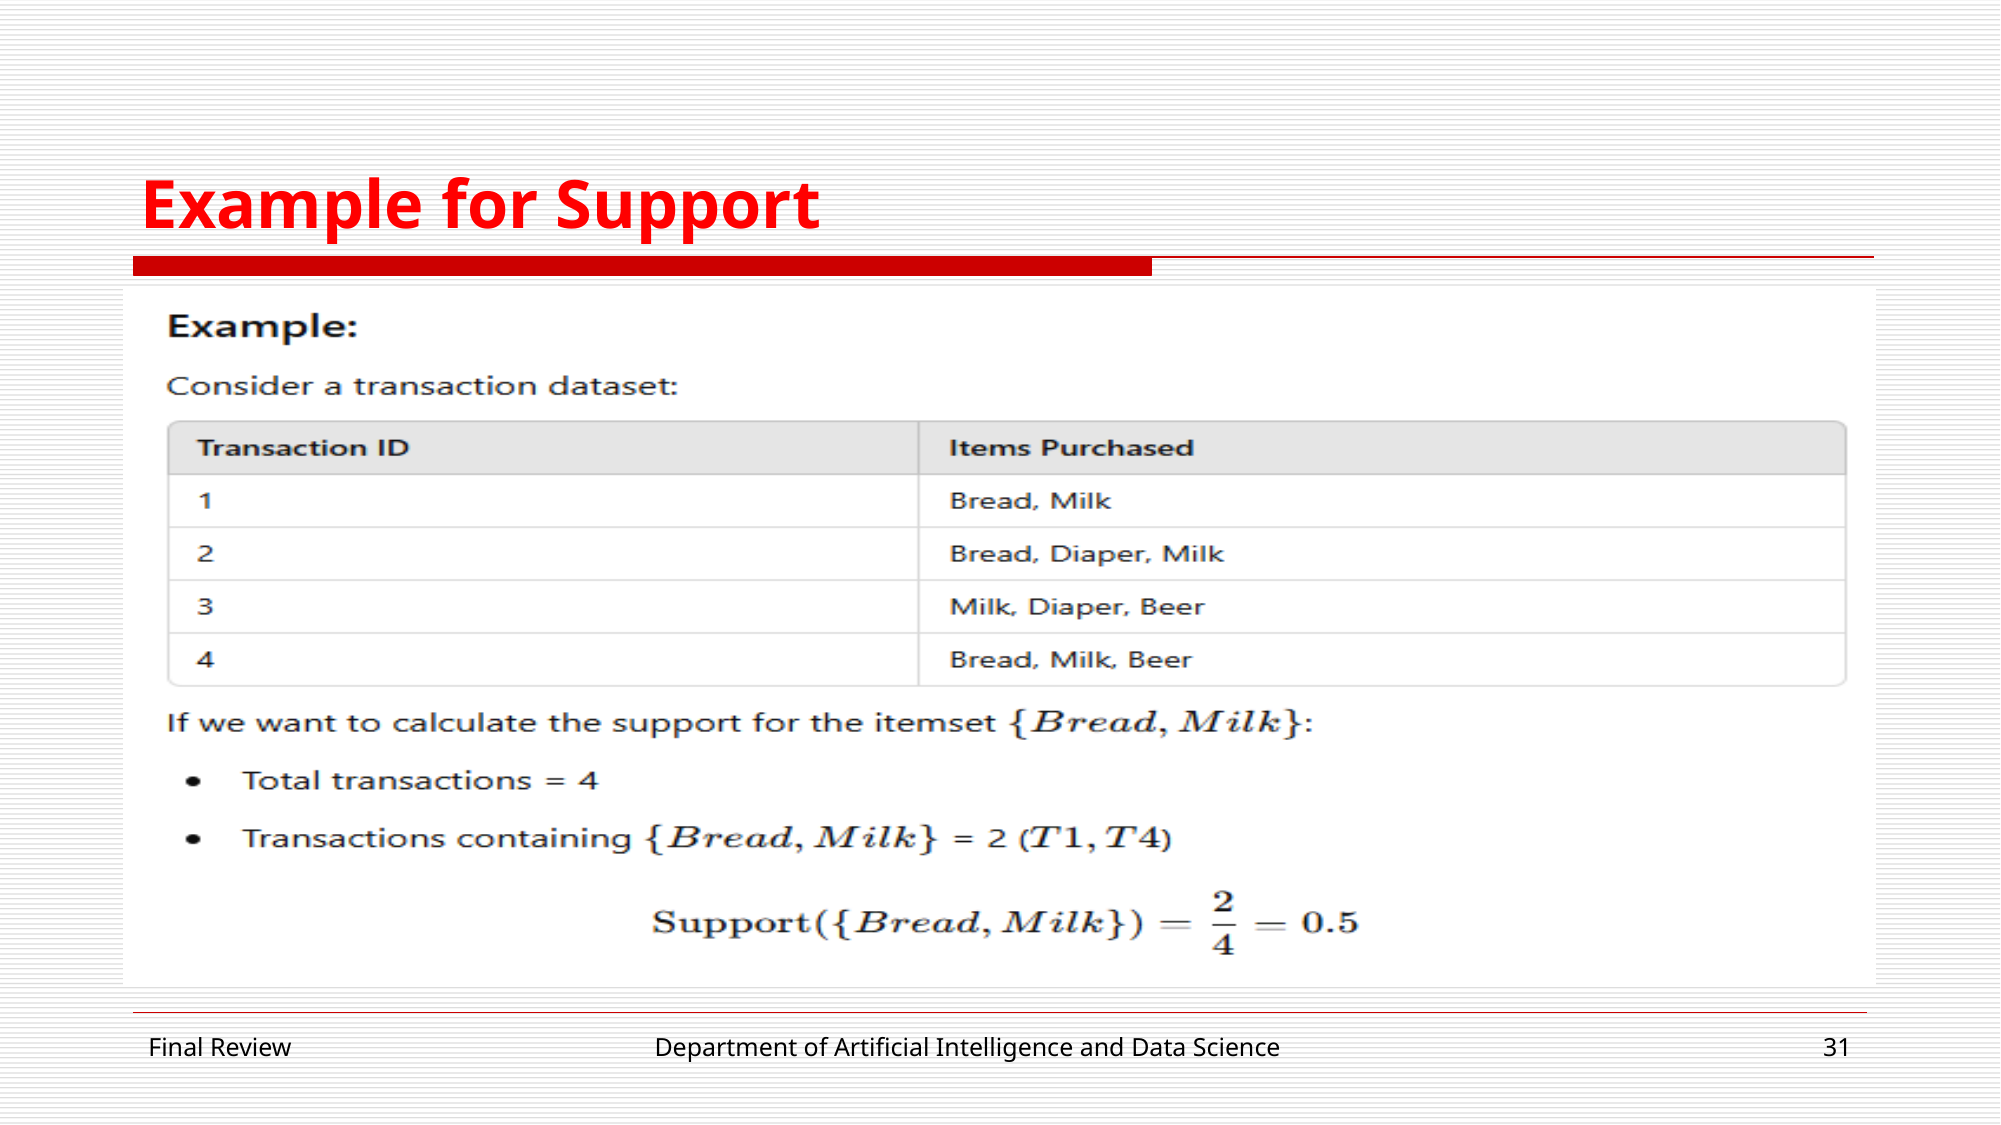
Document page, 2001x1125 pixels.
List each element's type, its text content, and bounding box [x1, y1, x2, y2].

picture [0, 0, 2001, 1125]
slide_number 31 [1433, 1024, 1867, 1103]
slide_number Final Review [133, 1024, 567, 1103]
title Example for Support [125, 50, 1876, 250]
text_box Department of Artificial Intelligence and Data Science [468, 1024, 1469, 1070]
